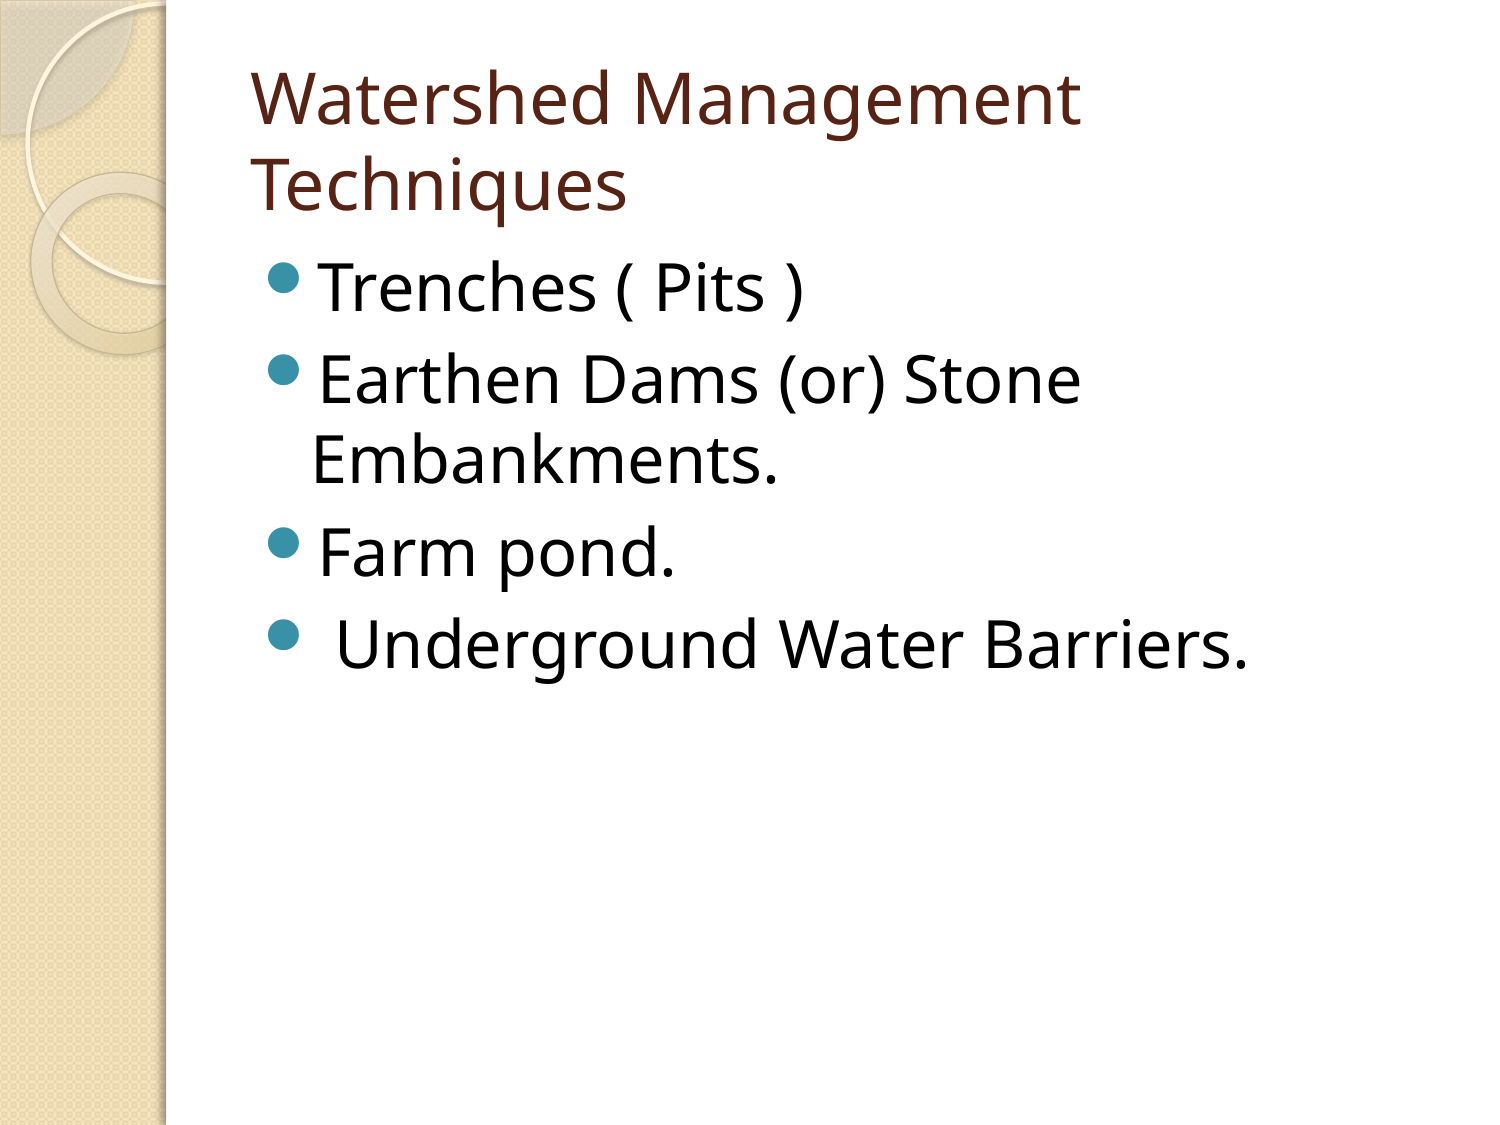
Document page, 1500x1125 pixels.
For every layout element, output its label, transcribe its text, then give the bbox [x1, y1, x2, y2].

list Trenches ( Pits ) Earthen Dams (or) Stone Embankments. Farm pond. Underground Water Barriers. [235, 237, 1466, 1025]
title Watershed Management Techniques [235, 45, 1466, 233]
